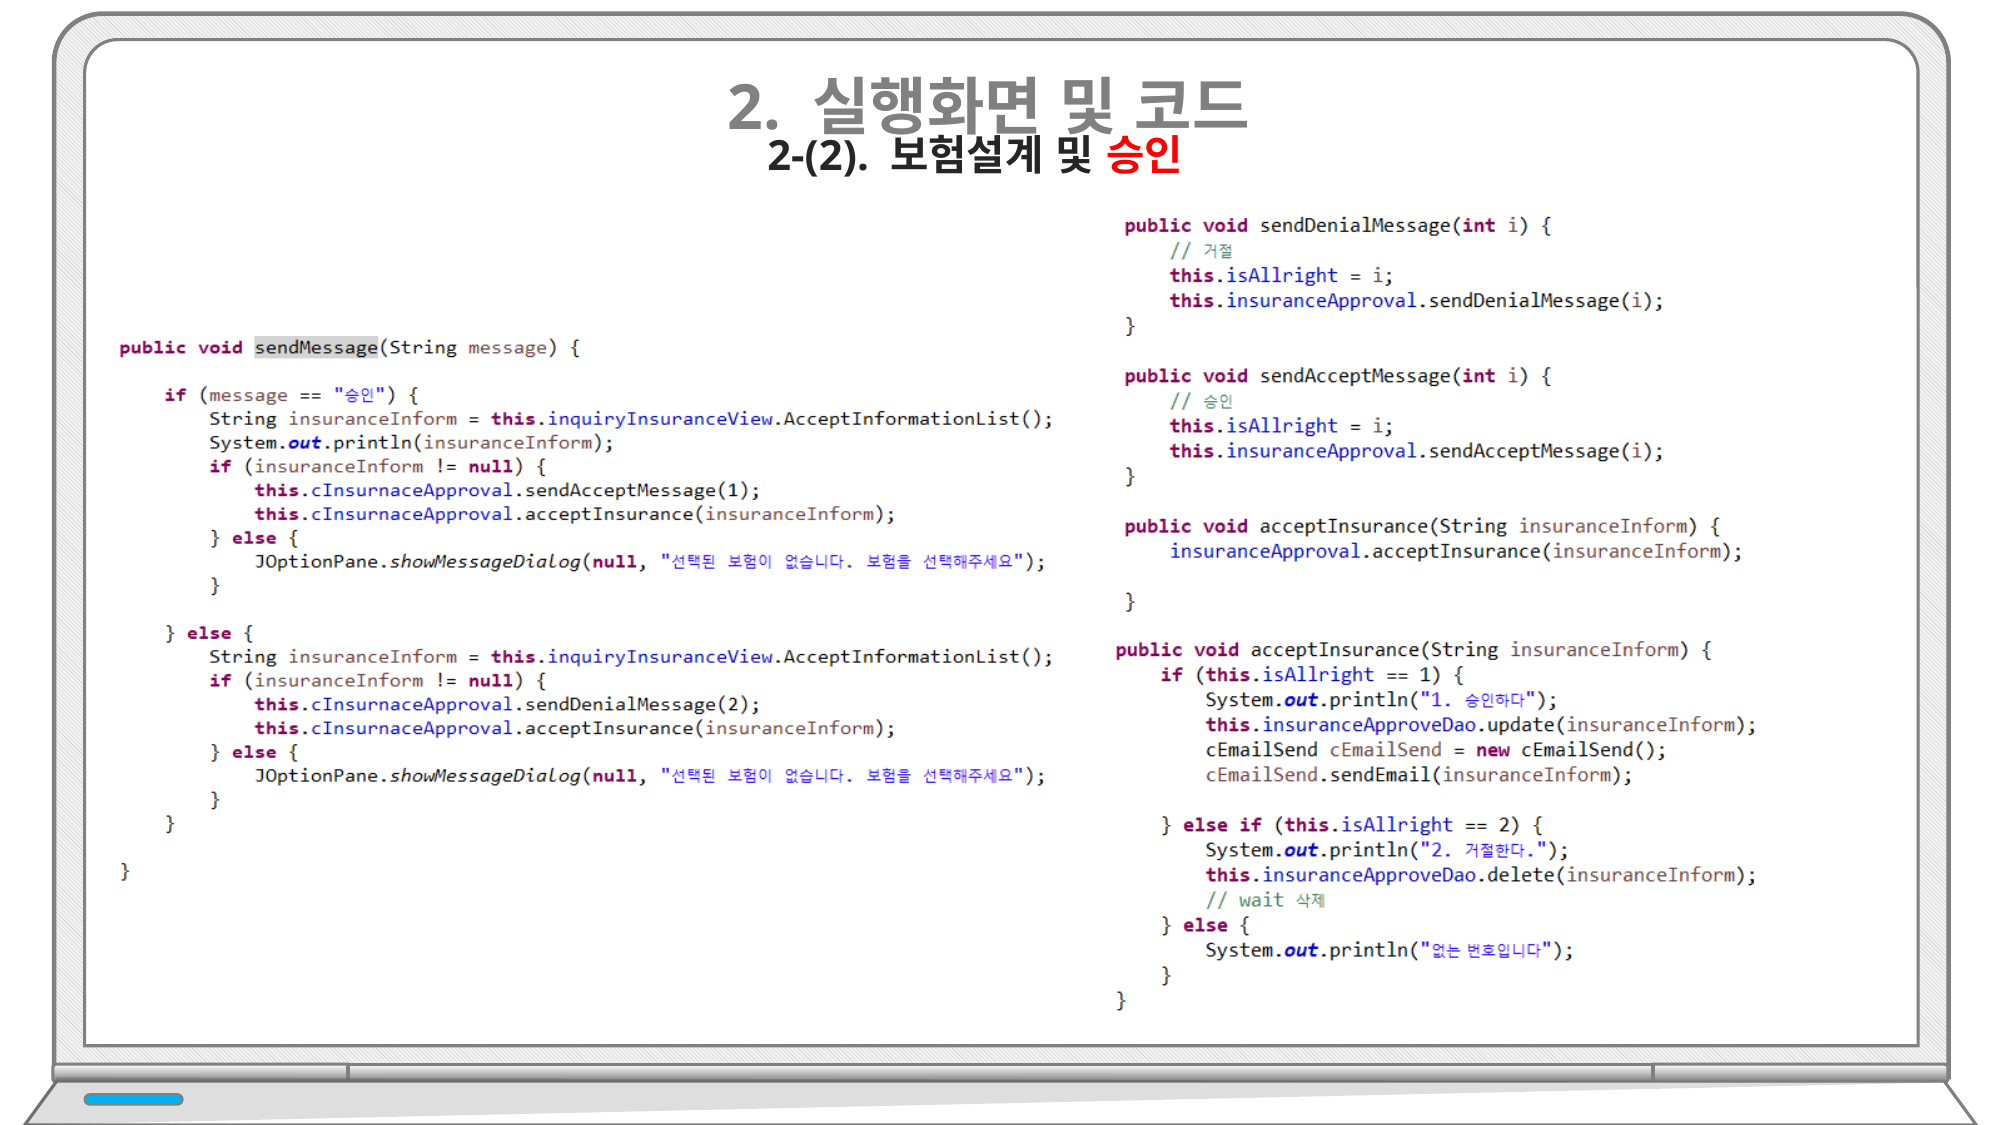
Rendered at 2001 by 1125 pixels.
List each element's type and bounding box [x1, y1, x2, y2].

text_box [23, 13, 1977, 1125]
picture [1113, 635, 1764, 1013]
picture [98, 336, 1073, 887]
picture [1107, 212, 1770, 623]
